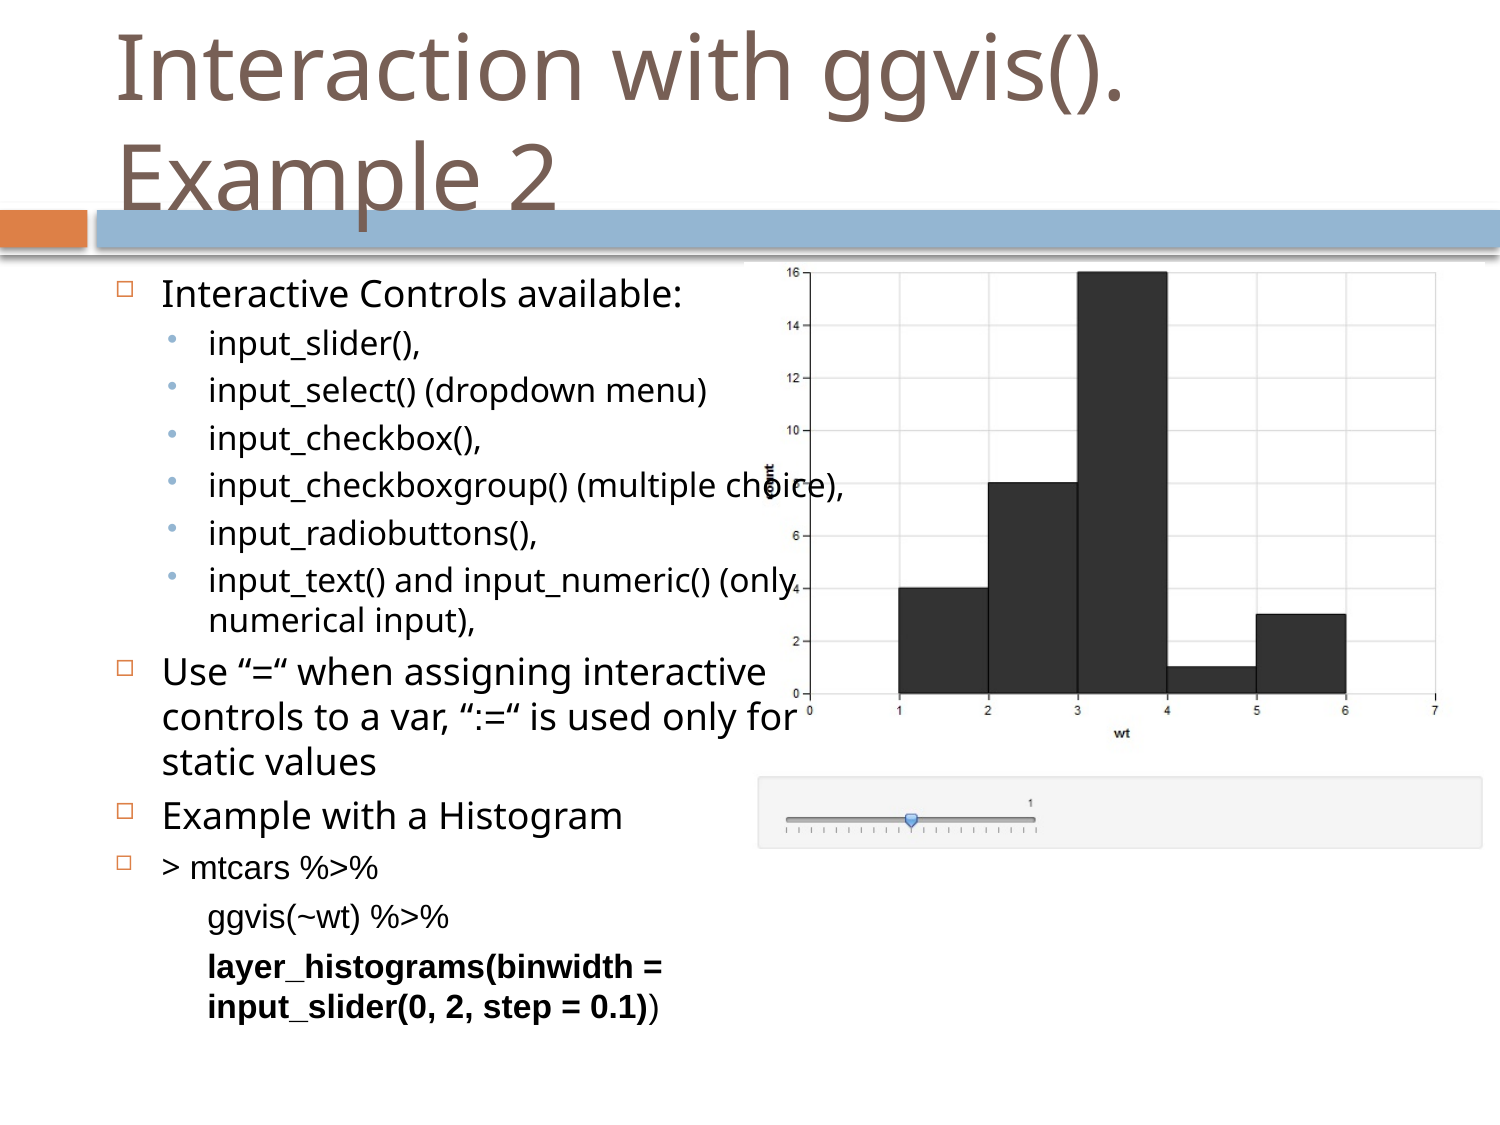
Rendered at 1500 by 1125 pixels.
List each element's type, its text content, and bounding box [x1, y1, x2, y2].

list Interactive Controls available: input_slider(), input_select() (dropdown menu) input_checkbox(), input_checkboxgroup() (multiple choice), input_radiobuttons(), input_text() and input_numeric() (only numerical input), Use “=“ when assigning interactive controls to a var, “:=“ is used only for static values Example with a Histogram > mtcars %>% ggvis(~wt) %>% layer_histograms(binwidth = input_slider(0, 2, step = 0.1)) [100, 262, 875, 1050]
title Interaction with ggvis(). Example 2 [100, 37, 1438, 200]
picture [743, 262, 1485, 851]
